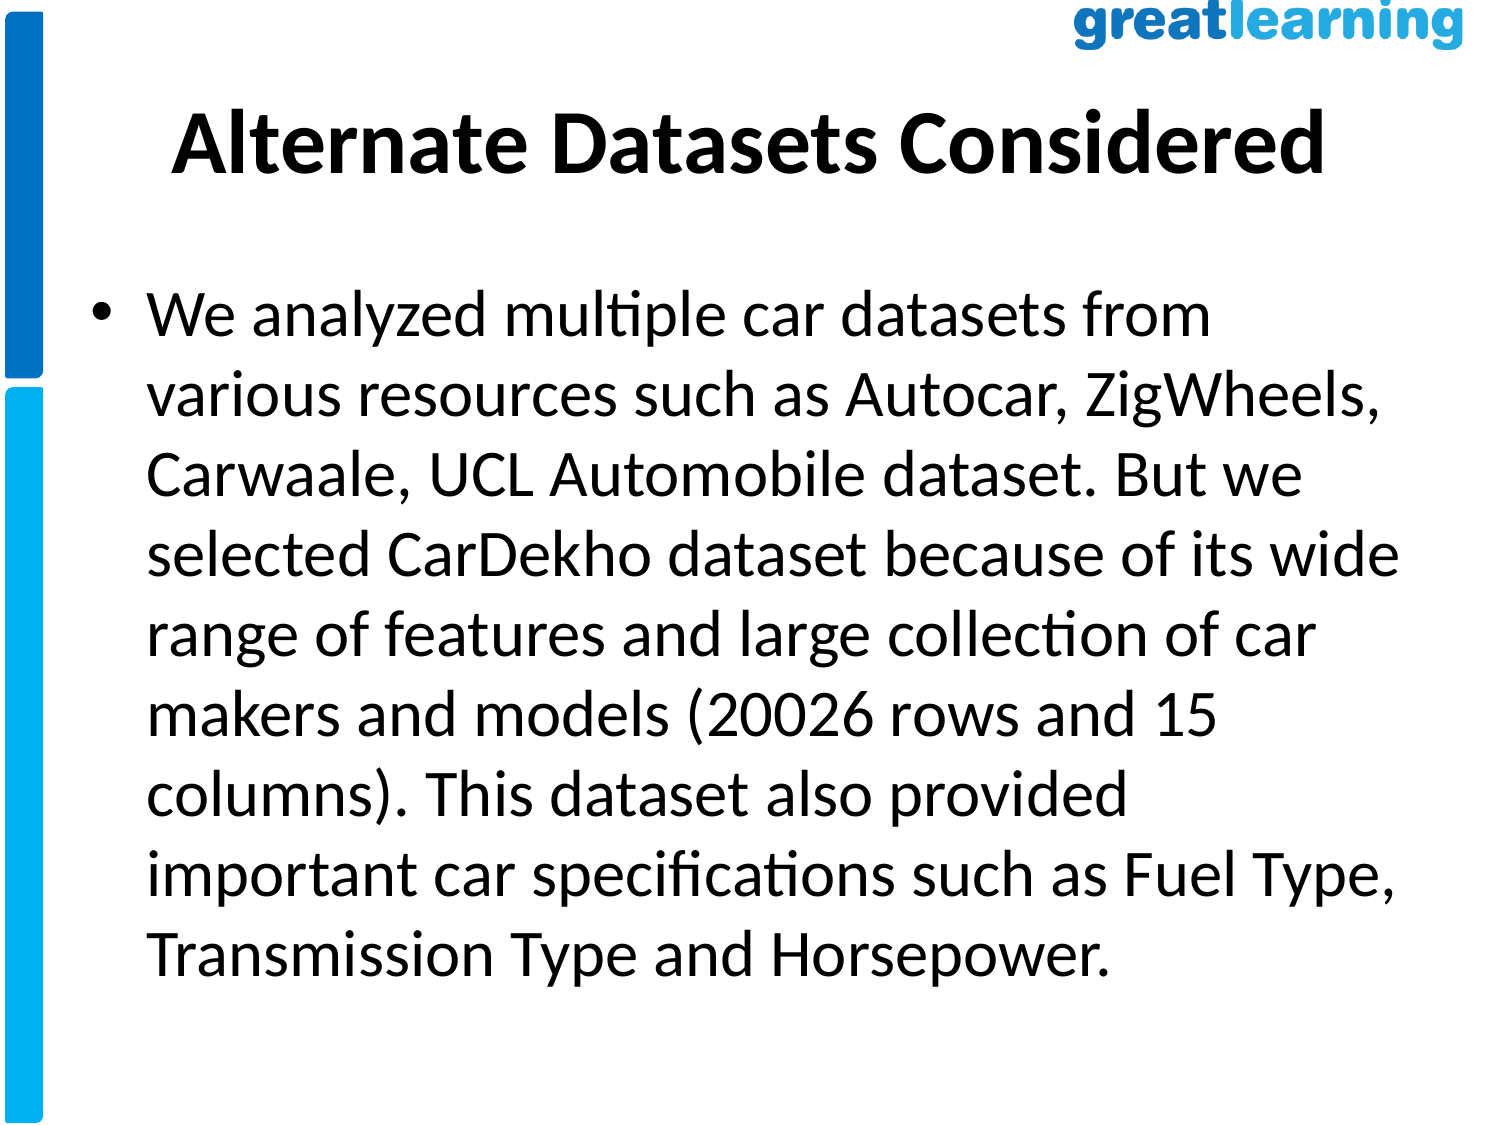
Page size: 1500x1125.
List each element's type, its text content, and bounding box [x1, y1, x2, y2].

picture [1074, 0, 1463, 50]
title Alternate Datasets Considered [75, 42, 1425, 231]
list We analyzed multiple car datasets from various resources such as Autocar, ZigWheels, Carwaale, UCL Automobile dataset. But we selected CarDekho dataset because of its wide range of features and large collection of car makers and models (20026 rows and 15 columns). This dataset also provided important car specifications such as Fuel Type, Transmission Type and Horsepower. [75, 262, 1425, 1005]
